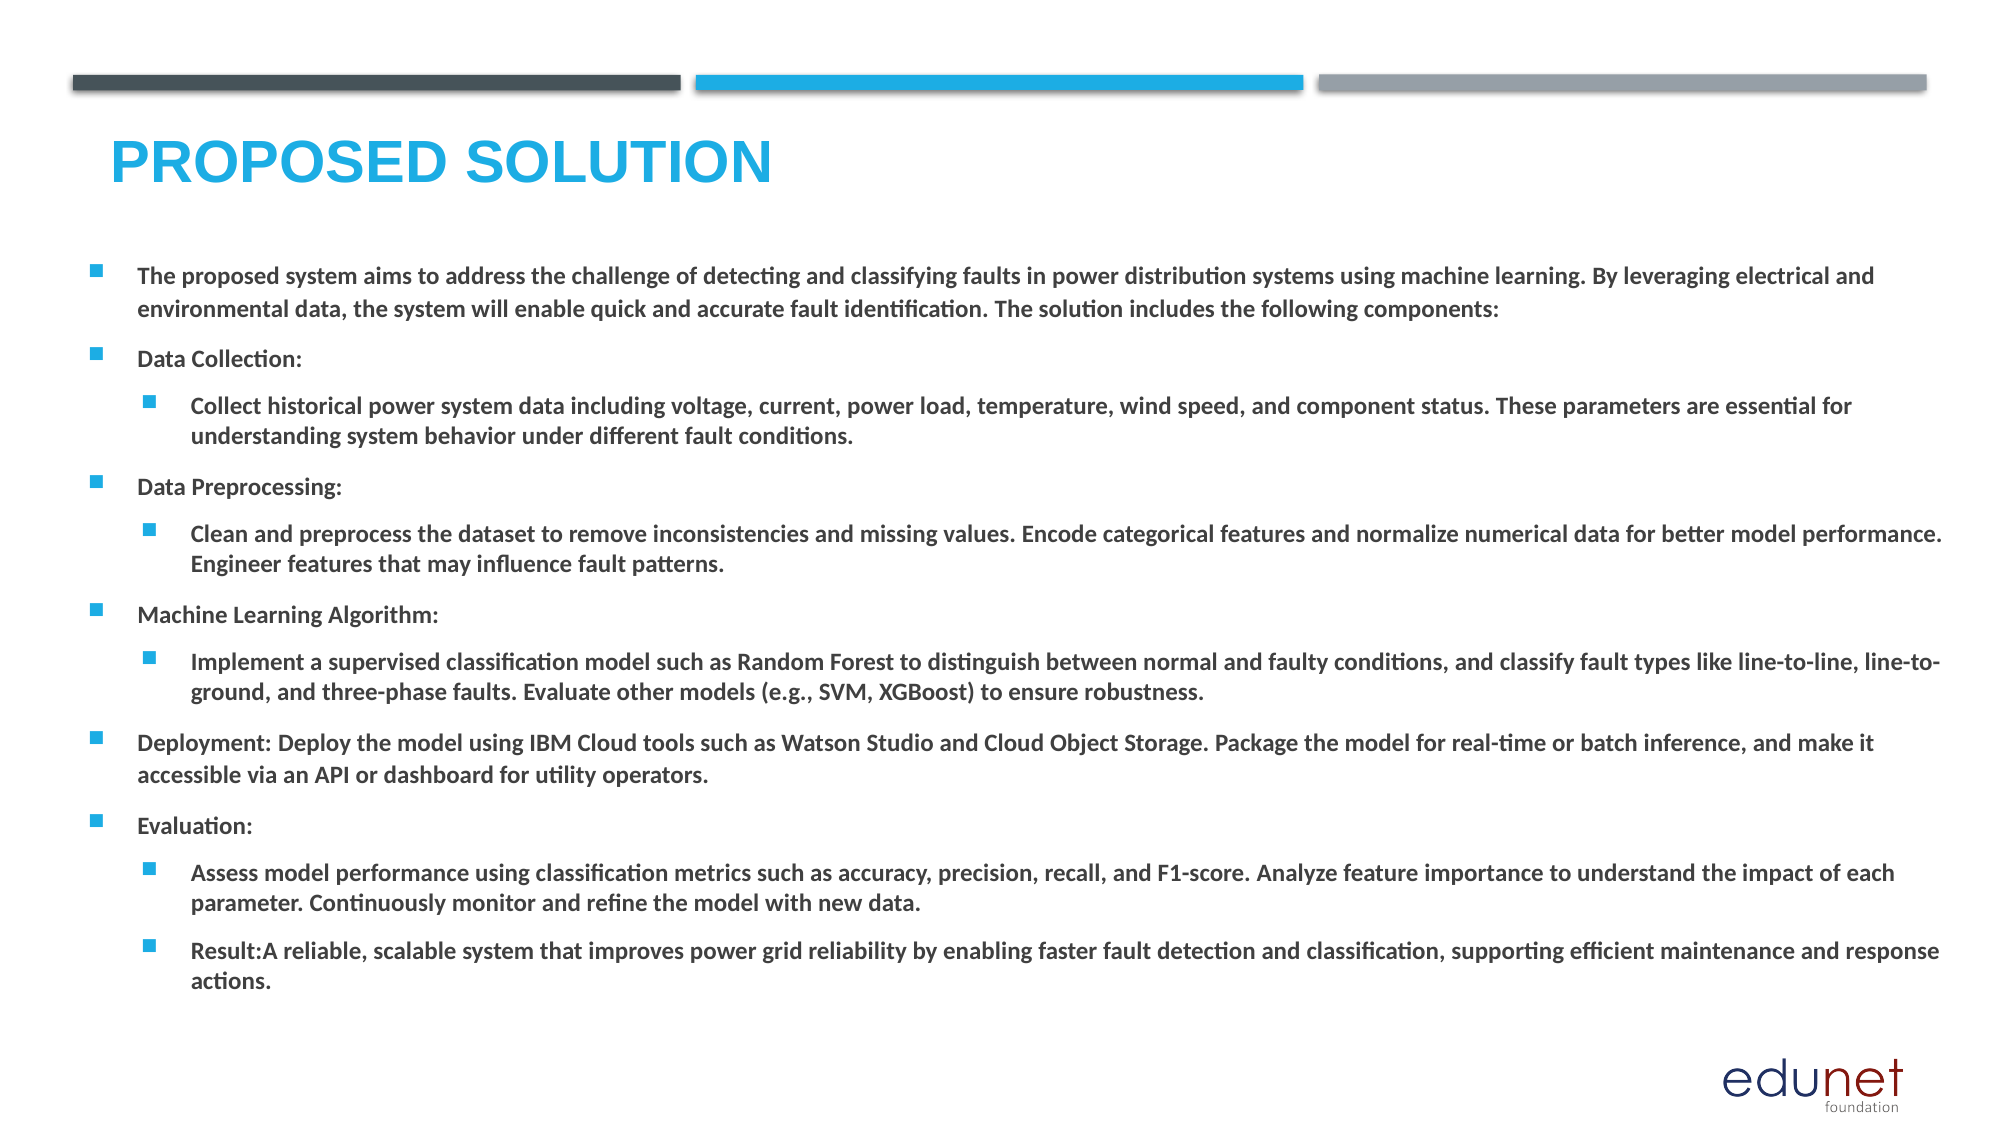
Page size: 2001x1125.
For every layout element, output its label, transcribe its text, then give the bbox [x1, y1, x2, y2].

list The proposed system aims to address the challenge of detecting and classifying faults in power distribution systems using machine learning. By leveraging electrical and environmental data, the system will enable quick and accurate fault identification. The solution includes the following components: Data Collection: Collect historical power system data including voltage, current, power load, temperature, wind speed, and component status. These parameters are essential for understanding system behavior under different fault conditions. Data Preprocessing: Clean and preprocess the dataset to remove inconsistencies and missing values. Encode categorical features and normalize numerical data for better model performance. Engineer features that may influence fault patterns. Machine Learning Algorithm: Implement a supervised classification model such as Random Forest to distinguish between normal and faulty conditions, and classify fault types like line-to-line, line-to-ground, and three-phase faults. Evaluate other models (e.g., SVM, XGBoost) to ensure robustness. Deployment: Deploy the model using IBM Cloud tools such as Watson Studio and Cloud Object Storage. Package the model for real-time or batch inference, and make it accessible via an API or dashboard for utility operators. Evaluation: Assess model performance using classification metrics such as accuracy, precision, recall, and F1-score. Analyze feature importance to understand the impact of each parameter. Continuously monitor and refine the model with new data. Result:A reliable, scalable system that improves power grid reliability by enabling faster fault detection and classification, supporting efficient maintenance and response actions. [72, 178, 1978, 1091]
title Proposed Solution [95, 115, 1905, 178]
picture [1719, 1091, 1905, 1116]
